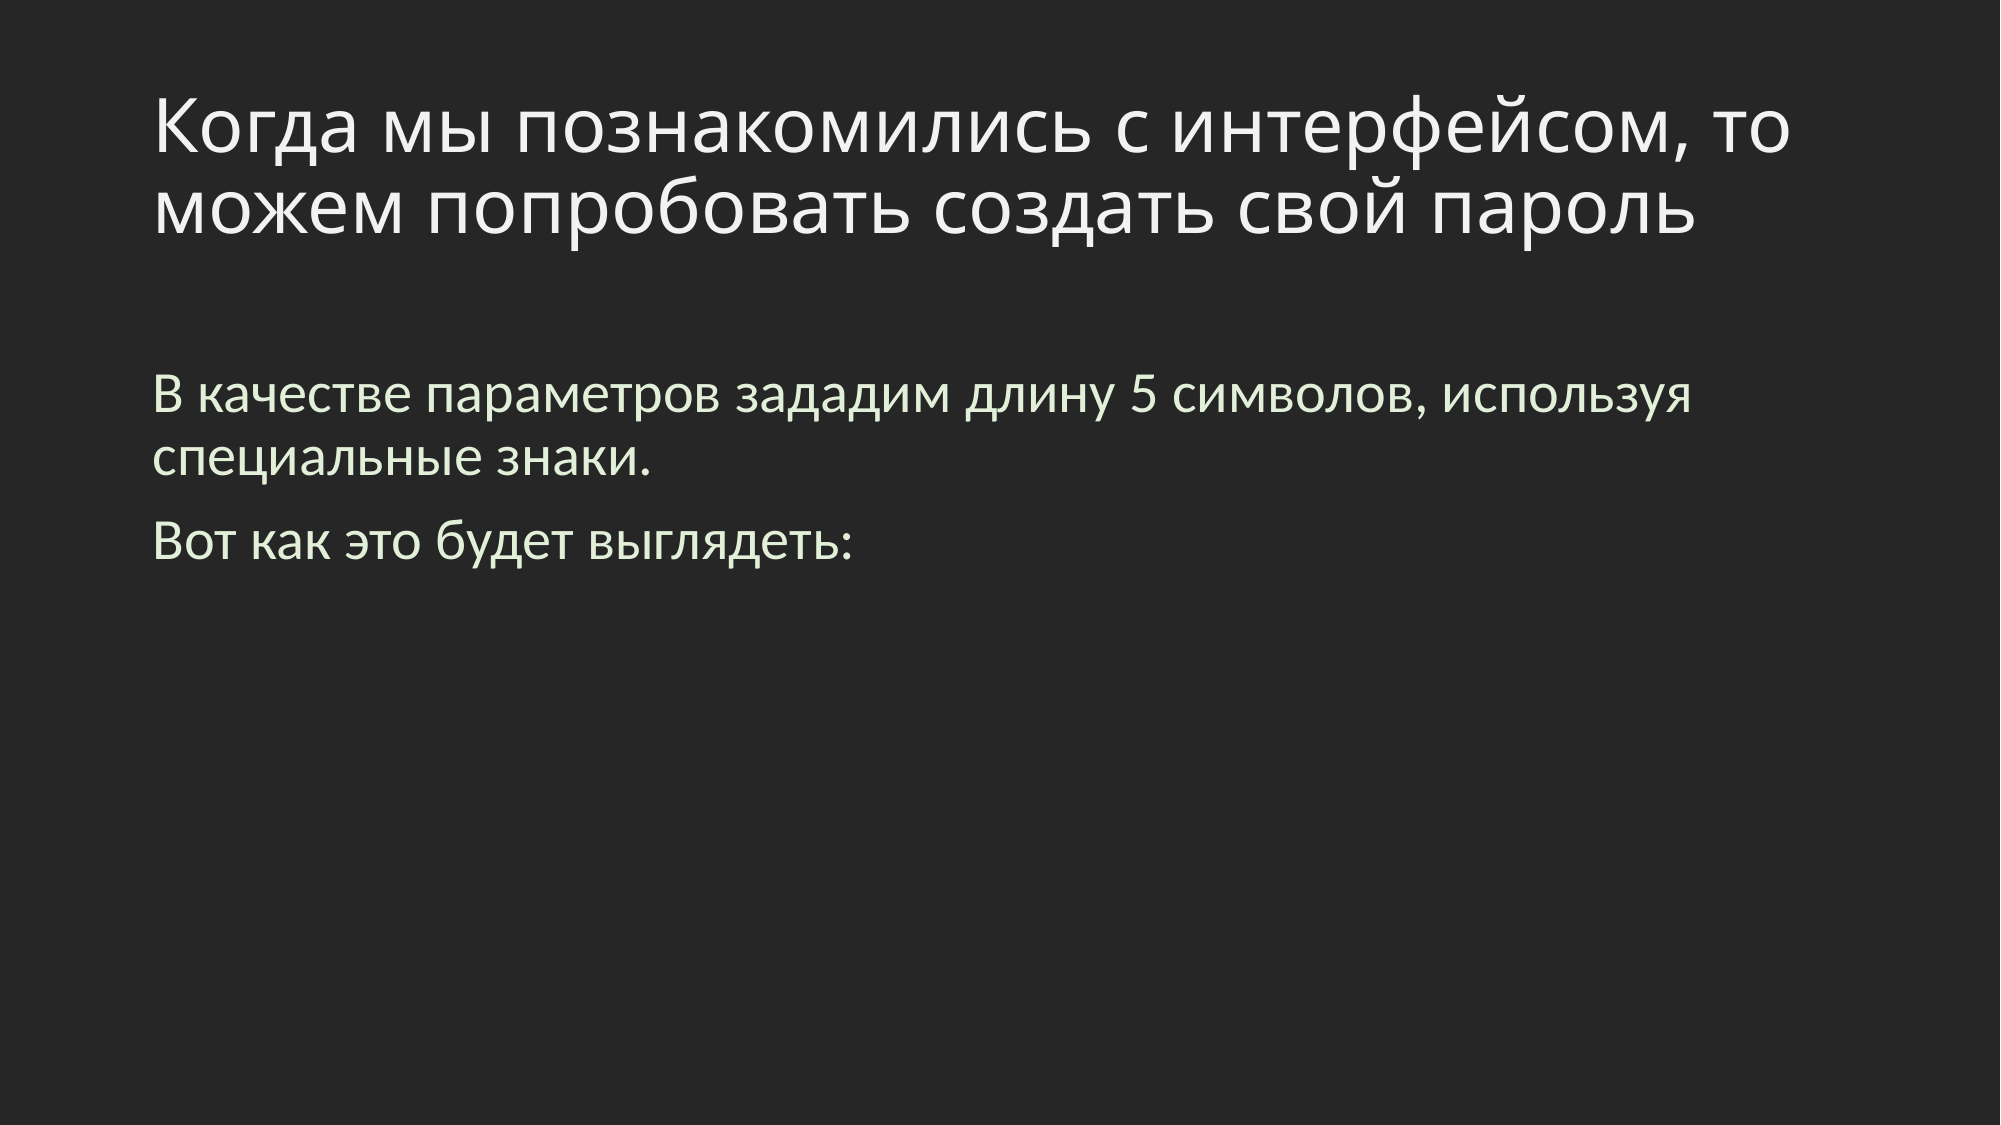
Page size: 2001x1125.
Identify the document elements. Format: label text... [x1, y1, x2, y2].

title Когда мы познакомились с интерфейсом, то можем попробовать создать свой пароль [137, 59, 1863, 278]
list В качестве параметров зададим длину 5 символов, используя специальные знаки. Вот как это будет выглядеть: [137, 354, 1863, 900]
